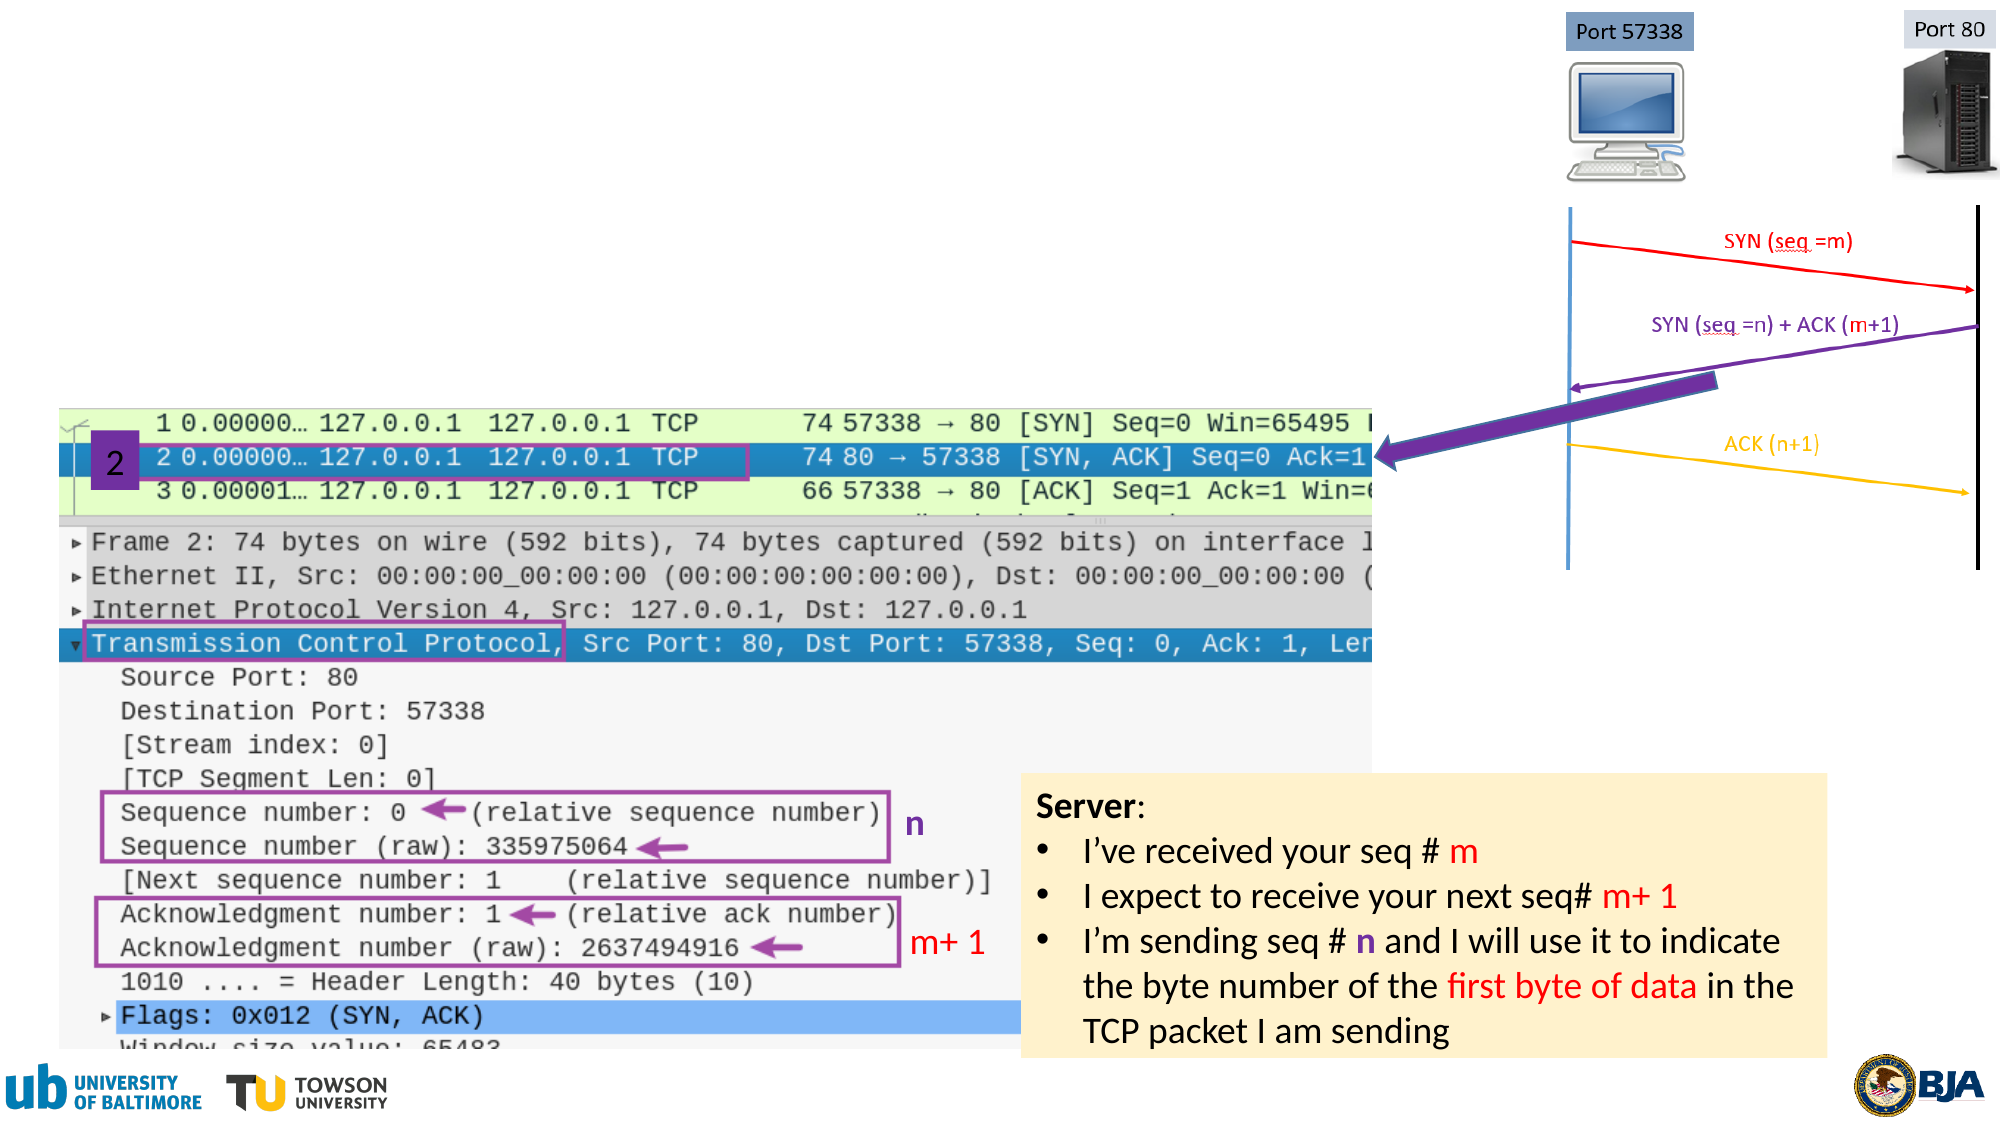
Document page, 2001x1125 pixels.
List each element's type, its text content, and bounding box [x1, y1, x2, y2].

picture [1560, 0, 2000, 570]
picture [1854, 1054, 1986, 1117]
picture [0, 408, 1372, 1125]
text_box Server: I’ve received your seq # m I expect to receive your next seq# m+ 1 I’m sending seq # n and I will use it to indicate the byte number of the first byte of data in the TCP packet I am sending [1021, 773, 1828, 1058]
text_box [1373, 405, 1560, 472]
